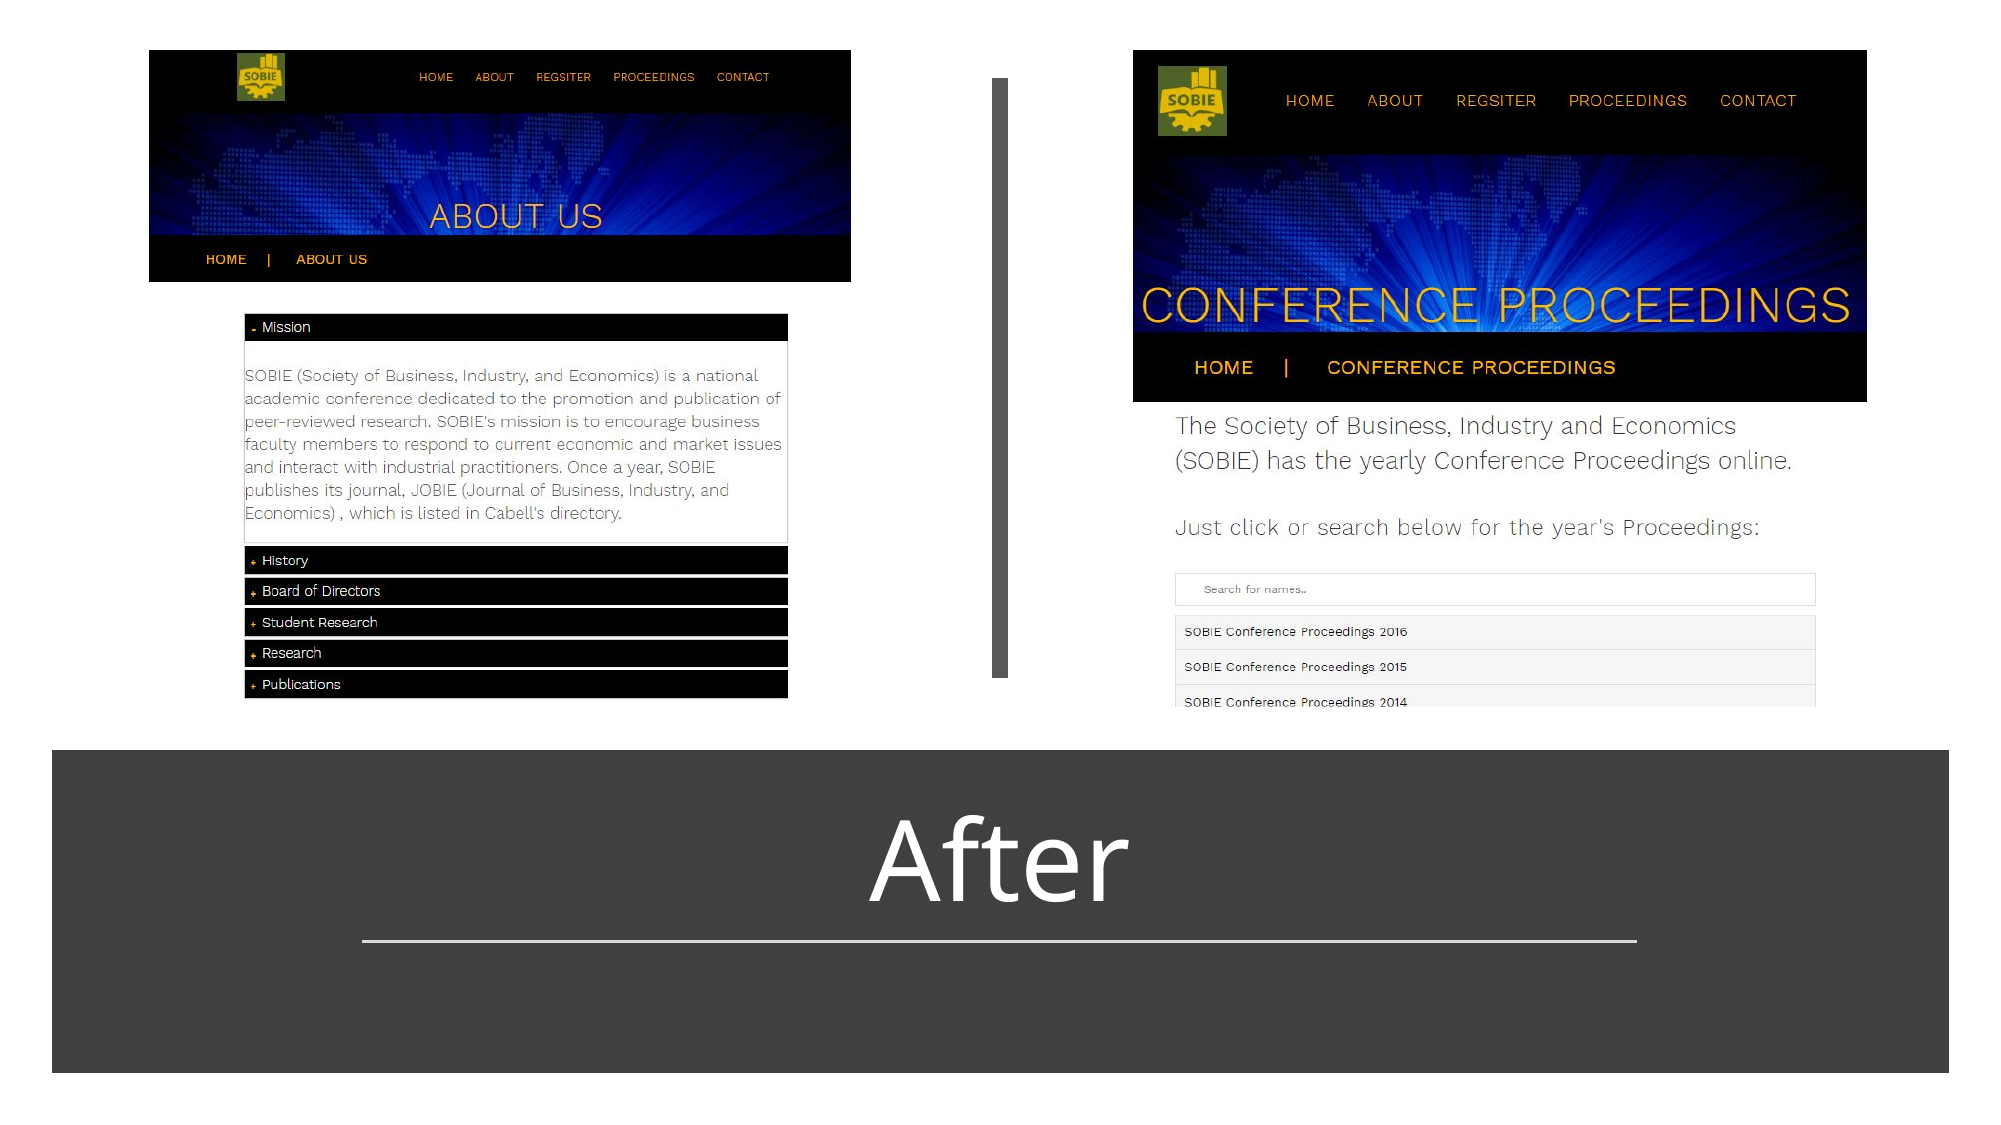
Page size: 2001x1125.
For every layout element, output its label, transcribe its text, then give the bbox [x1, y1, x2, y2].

picture [1133, 50, 1867, 707]
text_box After [86, 780, 1914, 933]
text_box [61, 759, 1939, 1064]
picture [149, 50, 851, 707]
